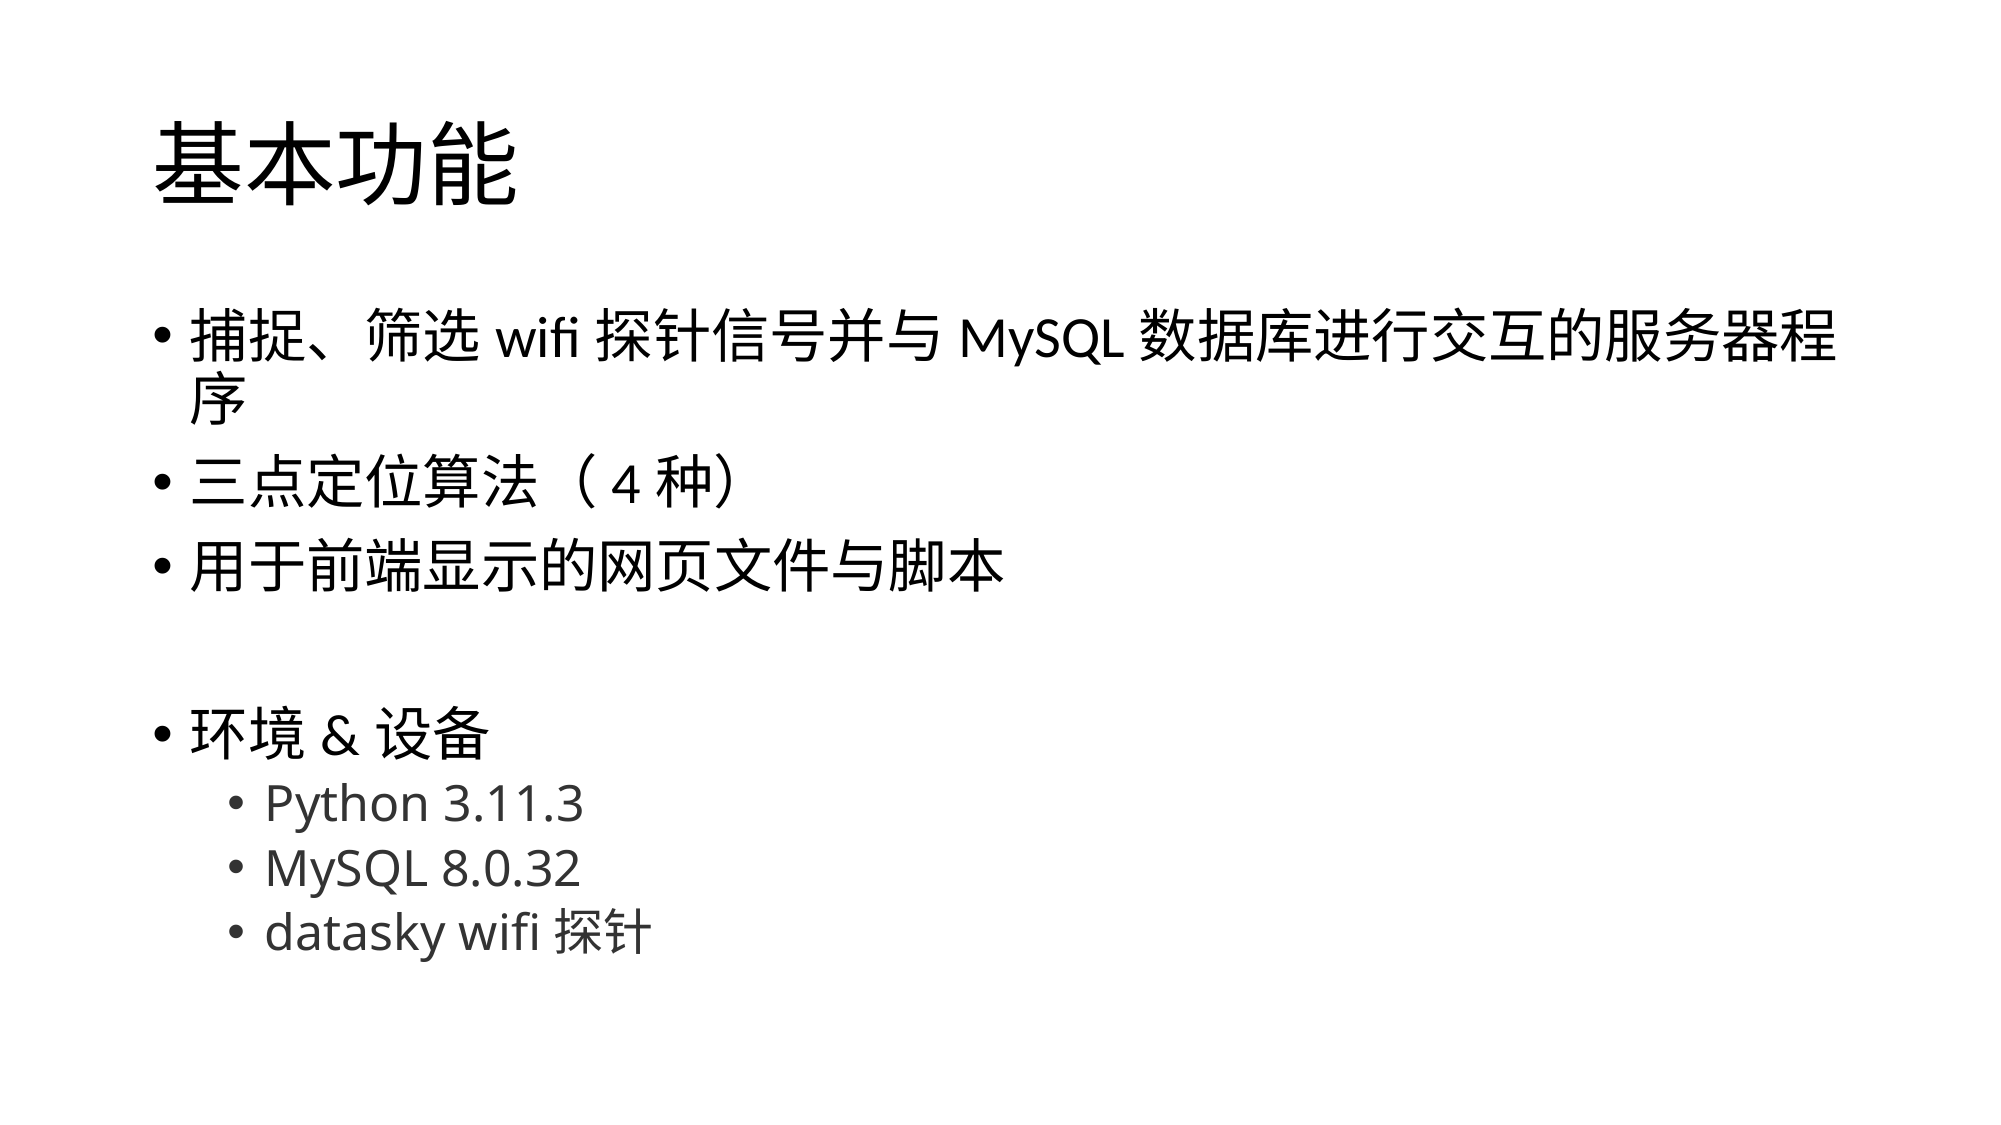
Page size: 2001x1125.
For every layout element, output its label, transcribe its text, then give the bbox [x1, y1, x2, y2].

list 捕捉、筛选wifi探针信号并与MySQL数据库进行交互的服务器程序 三点定位算法（4种） 用于前端显示的网页文件与脚本 环境&设备 Python 3.11.3 MySQL 8.0.32 datasky wifi探针 [137, 299, 1863, 1014]
title 基本功能 [137, 59, 1863, 278]
